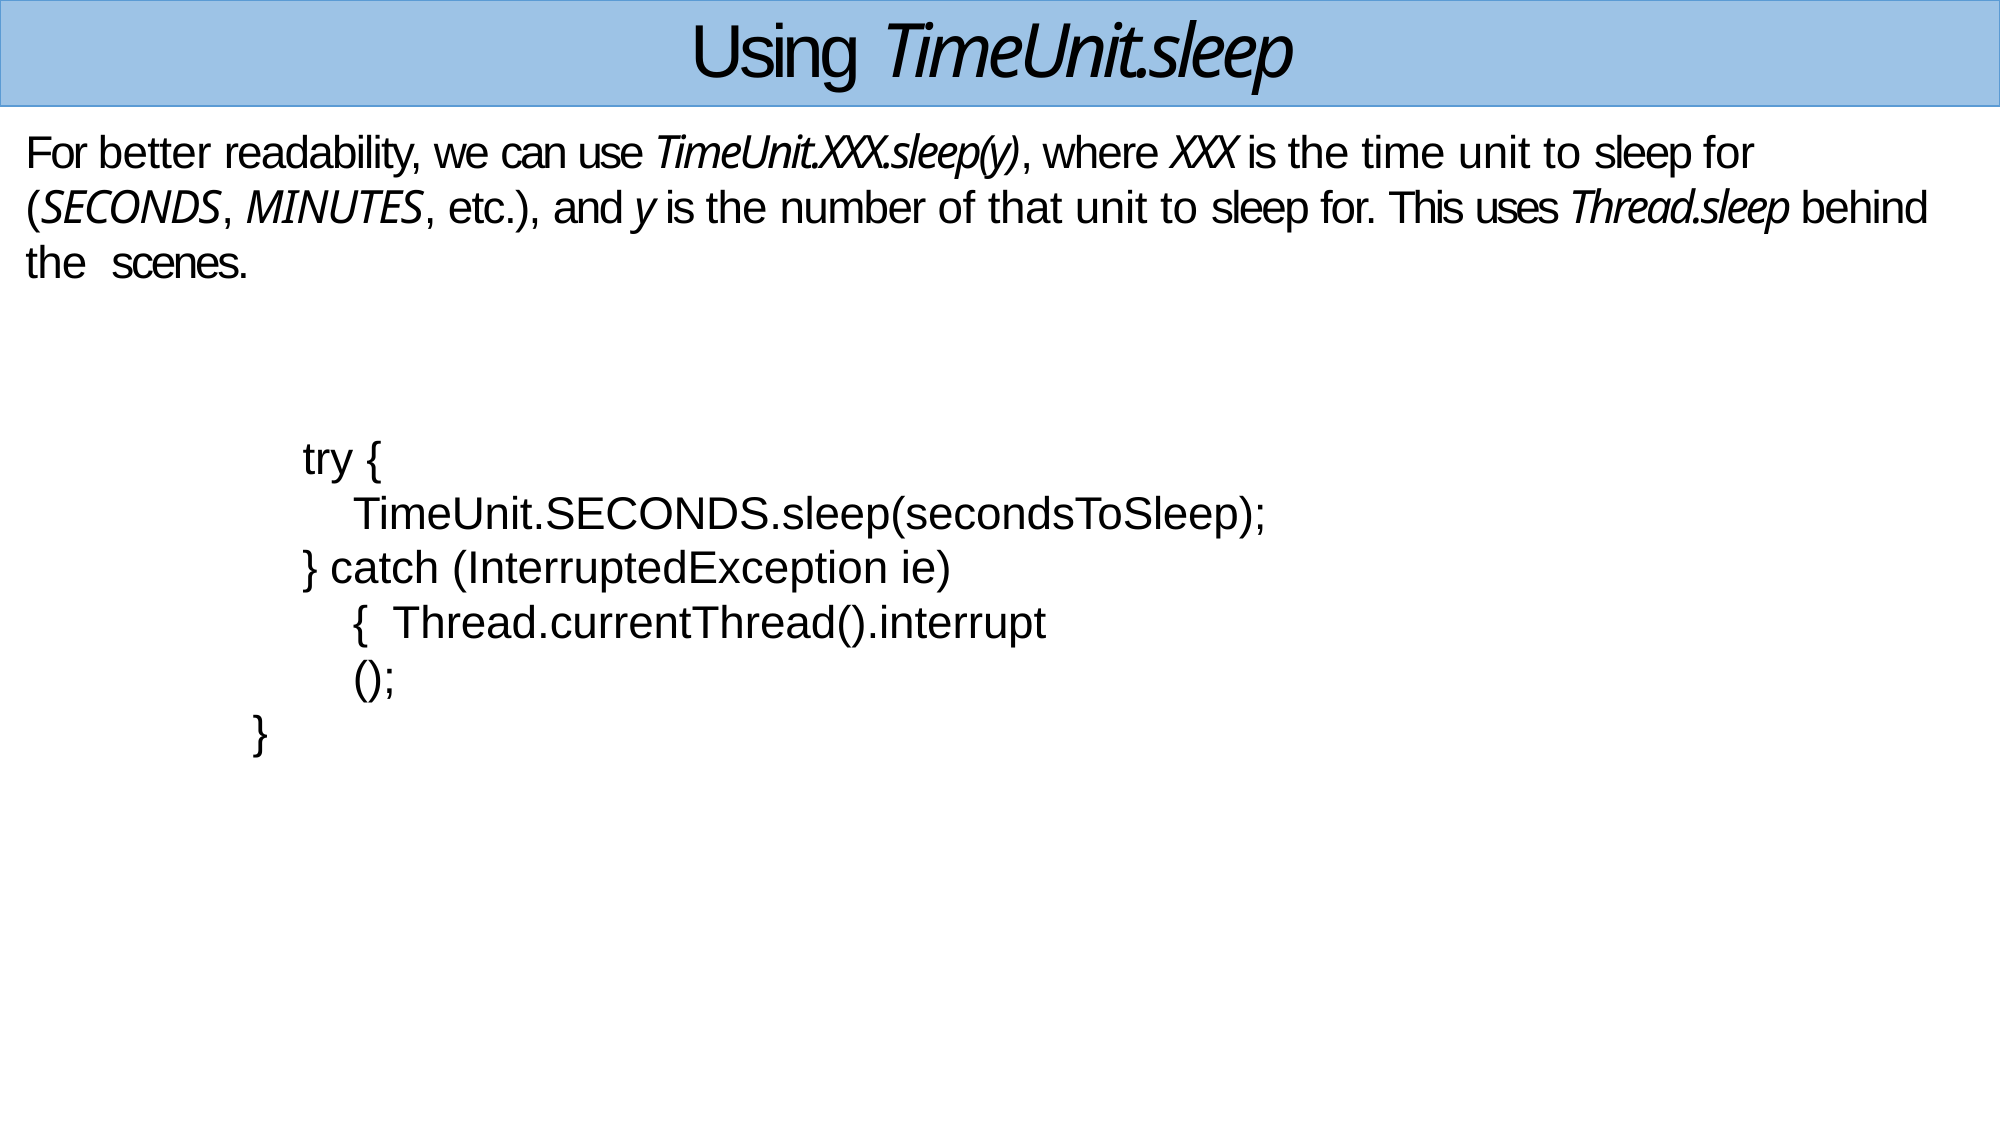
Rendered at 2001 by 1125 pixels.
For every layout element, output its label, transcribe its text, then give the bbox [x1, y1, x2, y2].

text_box For better readability, we can use TimeUnit.XXX.sleep(y), where XXX is the time unit to sleep for (SECONDS, MINUTES, etc.), and y is the number of that unit to sleep for. This uses Thread.sleep behind the scenes. try { TimeUnit.SECONDS.sleep(secondsToSleep); } catch (InterruptedException ie) { Thread.currentThread().interrupt(); } [23, 120, 1973, 759]
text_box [0, 0, 2000, 108]
